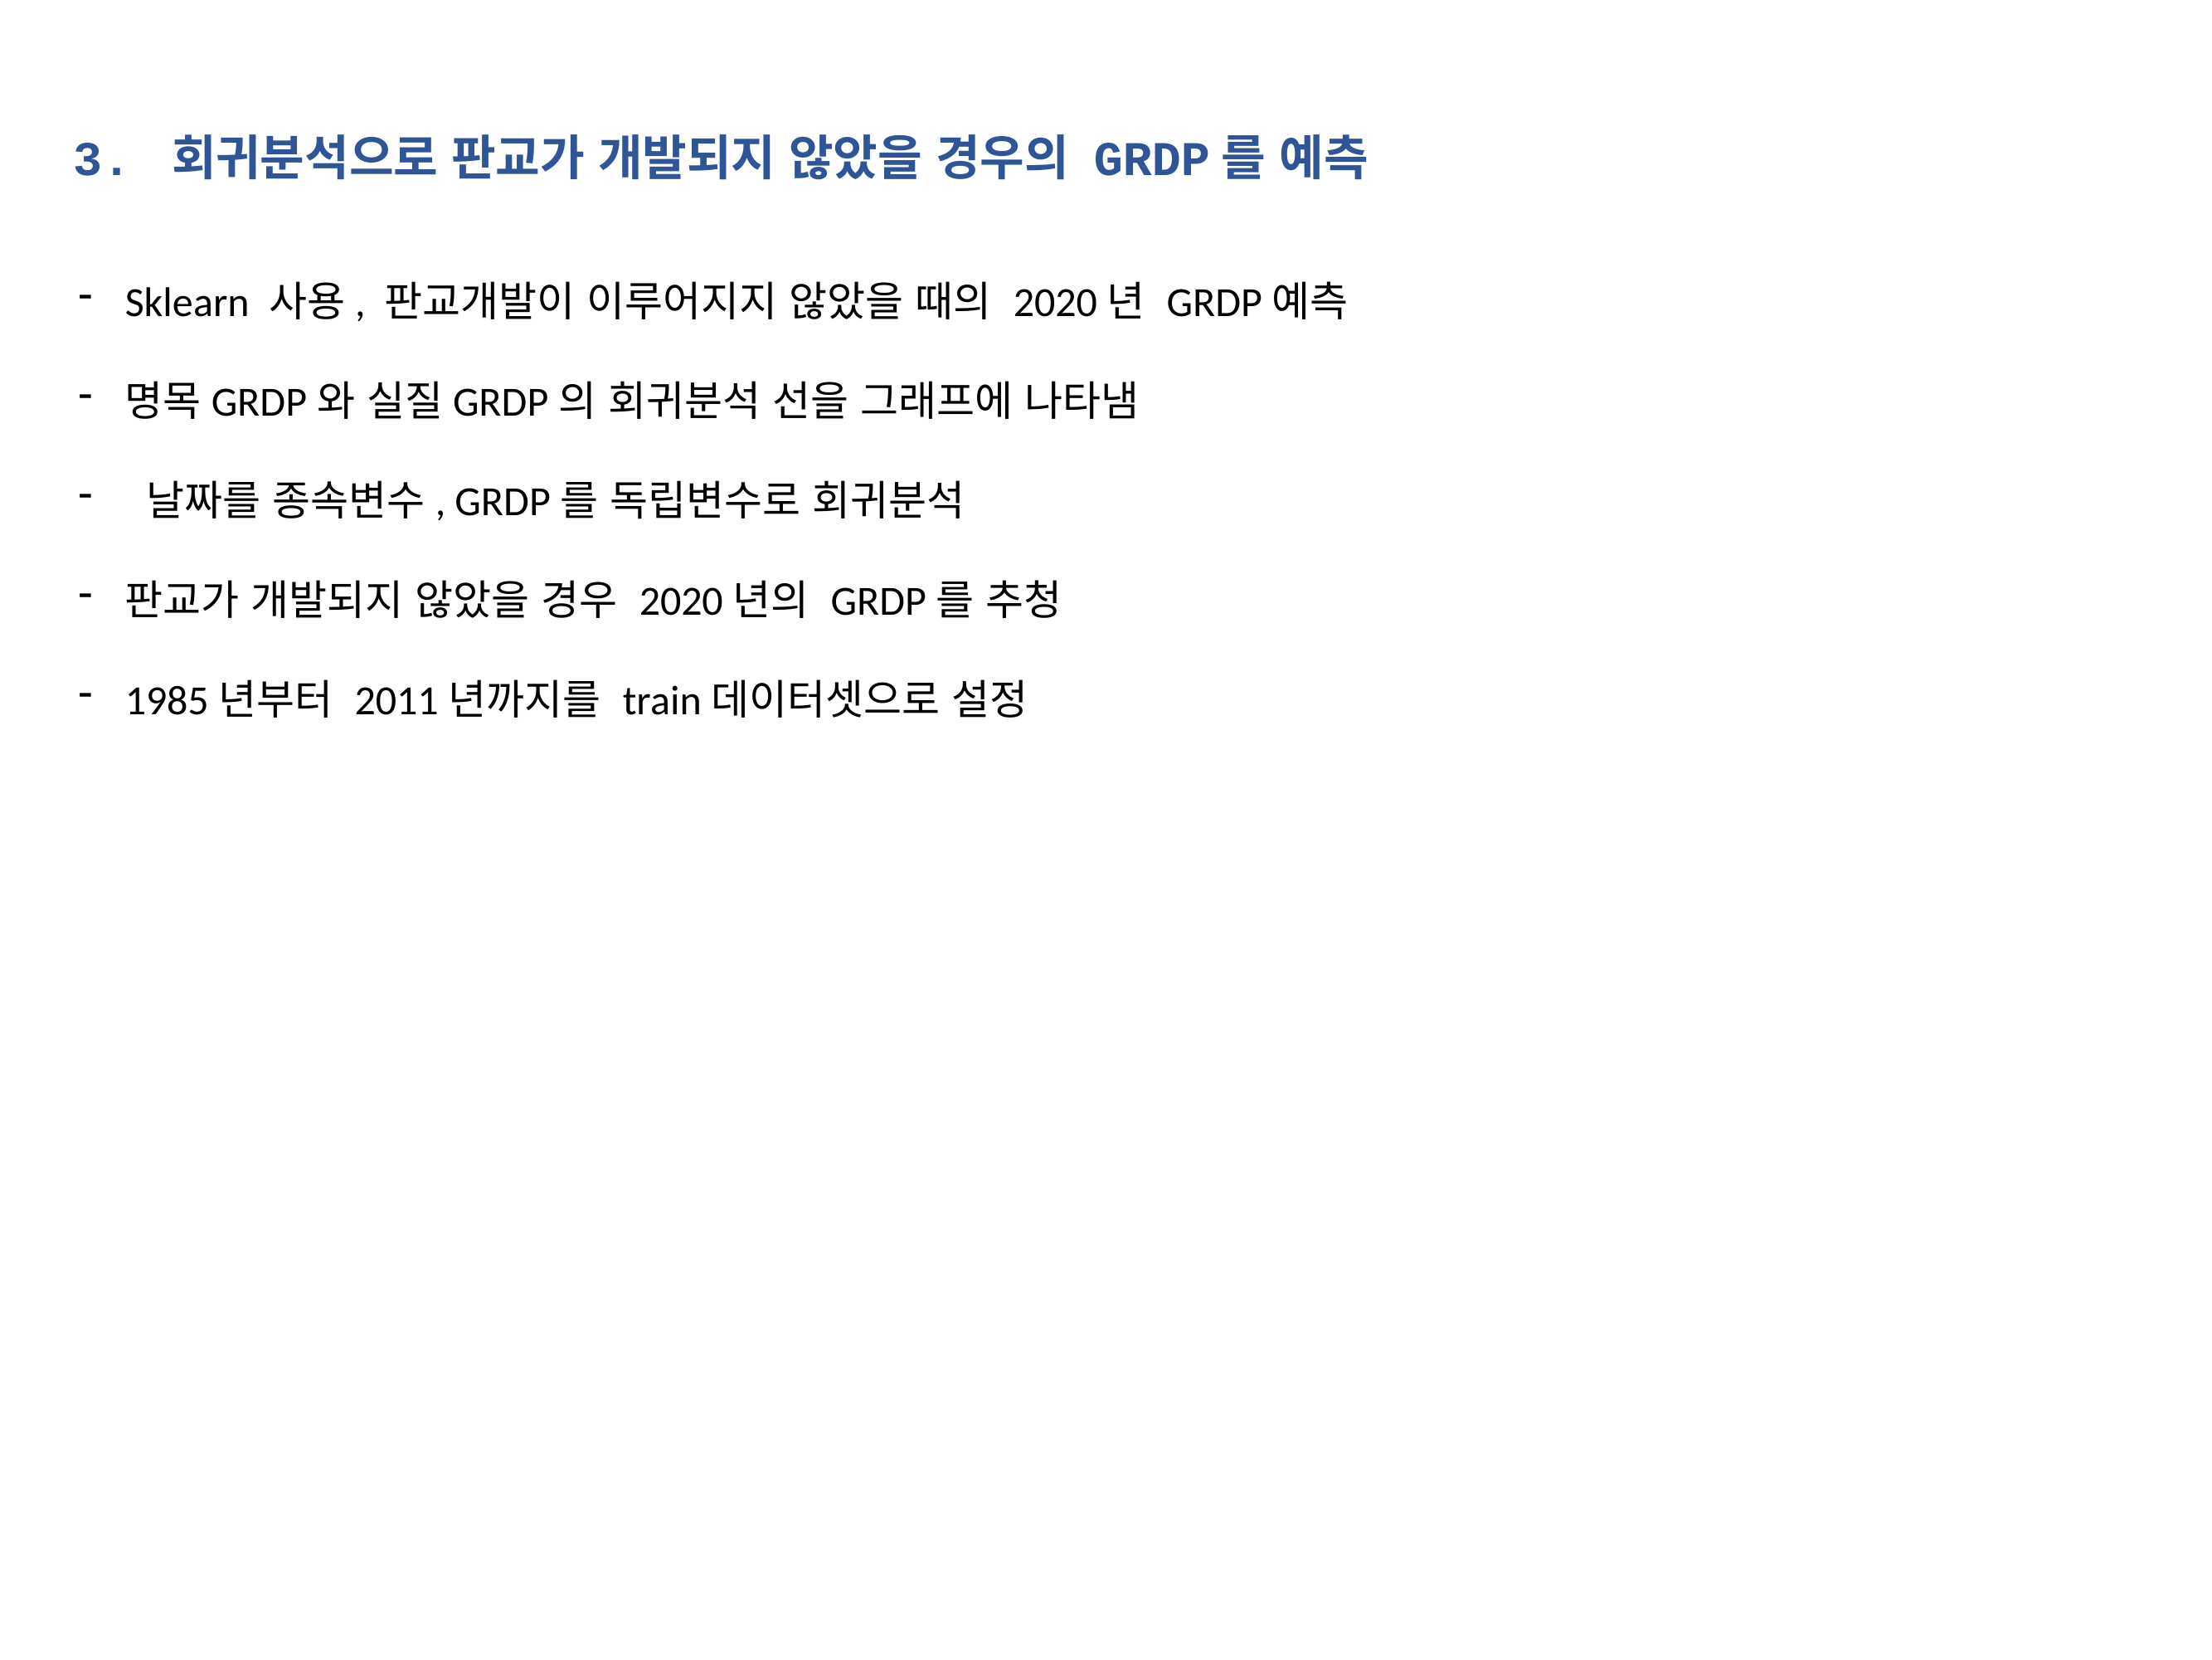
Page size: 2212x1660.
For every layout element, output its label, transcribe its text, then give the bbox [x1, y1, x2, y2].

text_box 3. 회귀분석으로 판교가 개발되지 않았을 경우의 GRDP를 예측 [61, 91, 1628, 191]
text_box Sklearn 사용, 판교개발이 이루어지지 않았을 때의 2020년 GRDP예측 명목GRDP와 실질GRDP의 회귀분석 선을 그래프에 나타냄 날짜를 종속변수, GRDP를 독립변수로 회귀분석 판교가 개발되지 않았을 경우 2020년의 GRDP를 추청 1985년부터 2011년까지를 train데이터셋으로 설정 [66, 268, 1490, 829]
